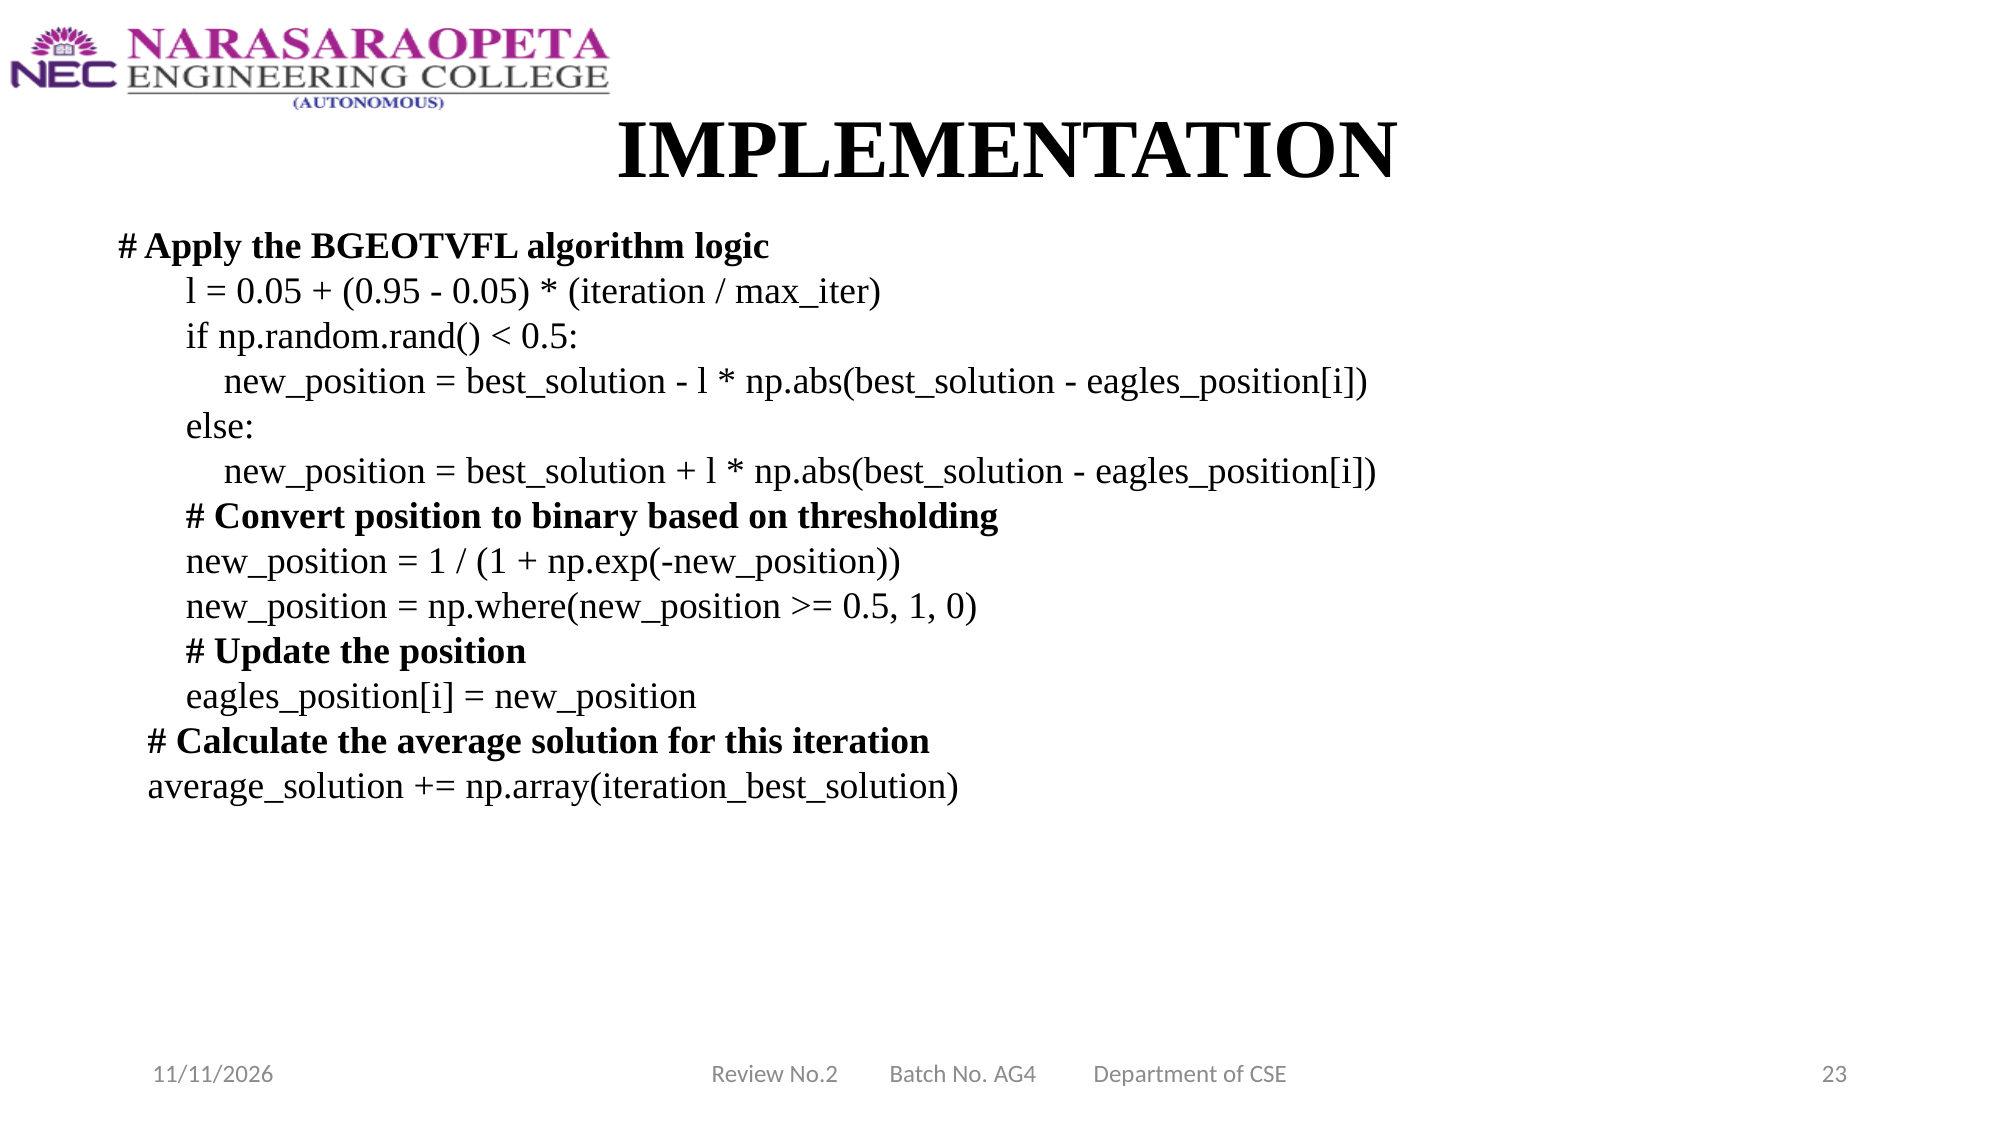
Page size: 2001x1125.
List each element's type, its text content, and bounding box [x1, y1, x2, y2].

picture [0, 20, 618, 116]
text_box # Apply the BGEOTVFL algorithm logic l = 0.05 + (0.95 - 0.05) * (iteration / max_iter) if np.random.rand() < 0.5: new_position = best_solution - l * np.abs(best_solution - eagles_position[i]) else: new_position = best_solution + l * np.abs(best_solution - eagles_position[i]) # Convert position to binary based on thresholding new_position = 1 / (1 + np.exp(-new_position)) new_position = np.where(new_position >= 0.5, 1, 0) # Update the position eagles_position[i] = new_position # Calculate the average solution for this iteration average_solution += np.array(iteration_best_solution) [95, 213, 1748, 813]
footer Review No.2 Batch No. AG4 Department of CSE [662, 1042, 1338, 1103]
slide_number 23 [1412, 1042, 1863, 1103]
text_box IMPLEMENTATION [601, 86, 1414, 202]
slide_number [137, 1042, 588, 1103]
